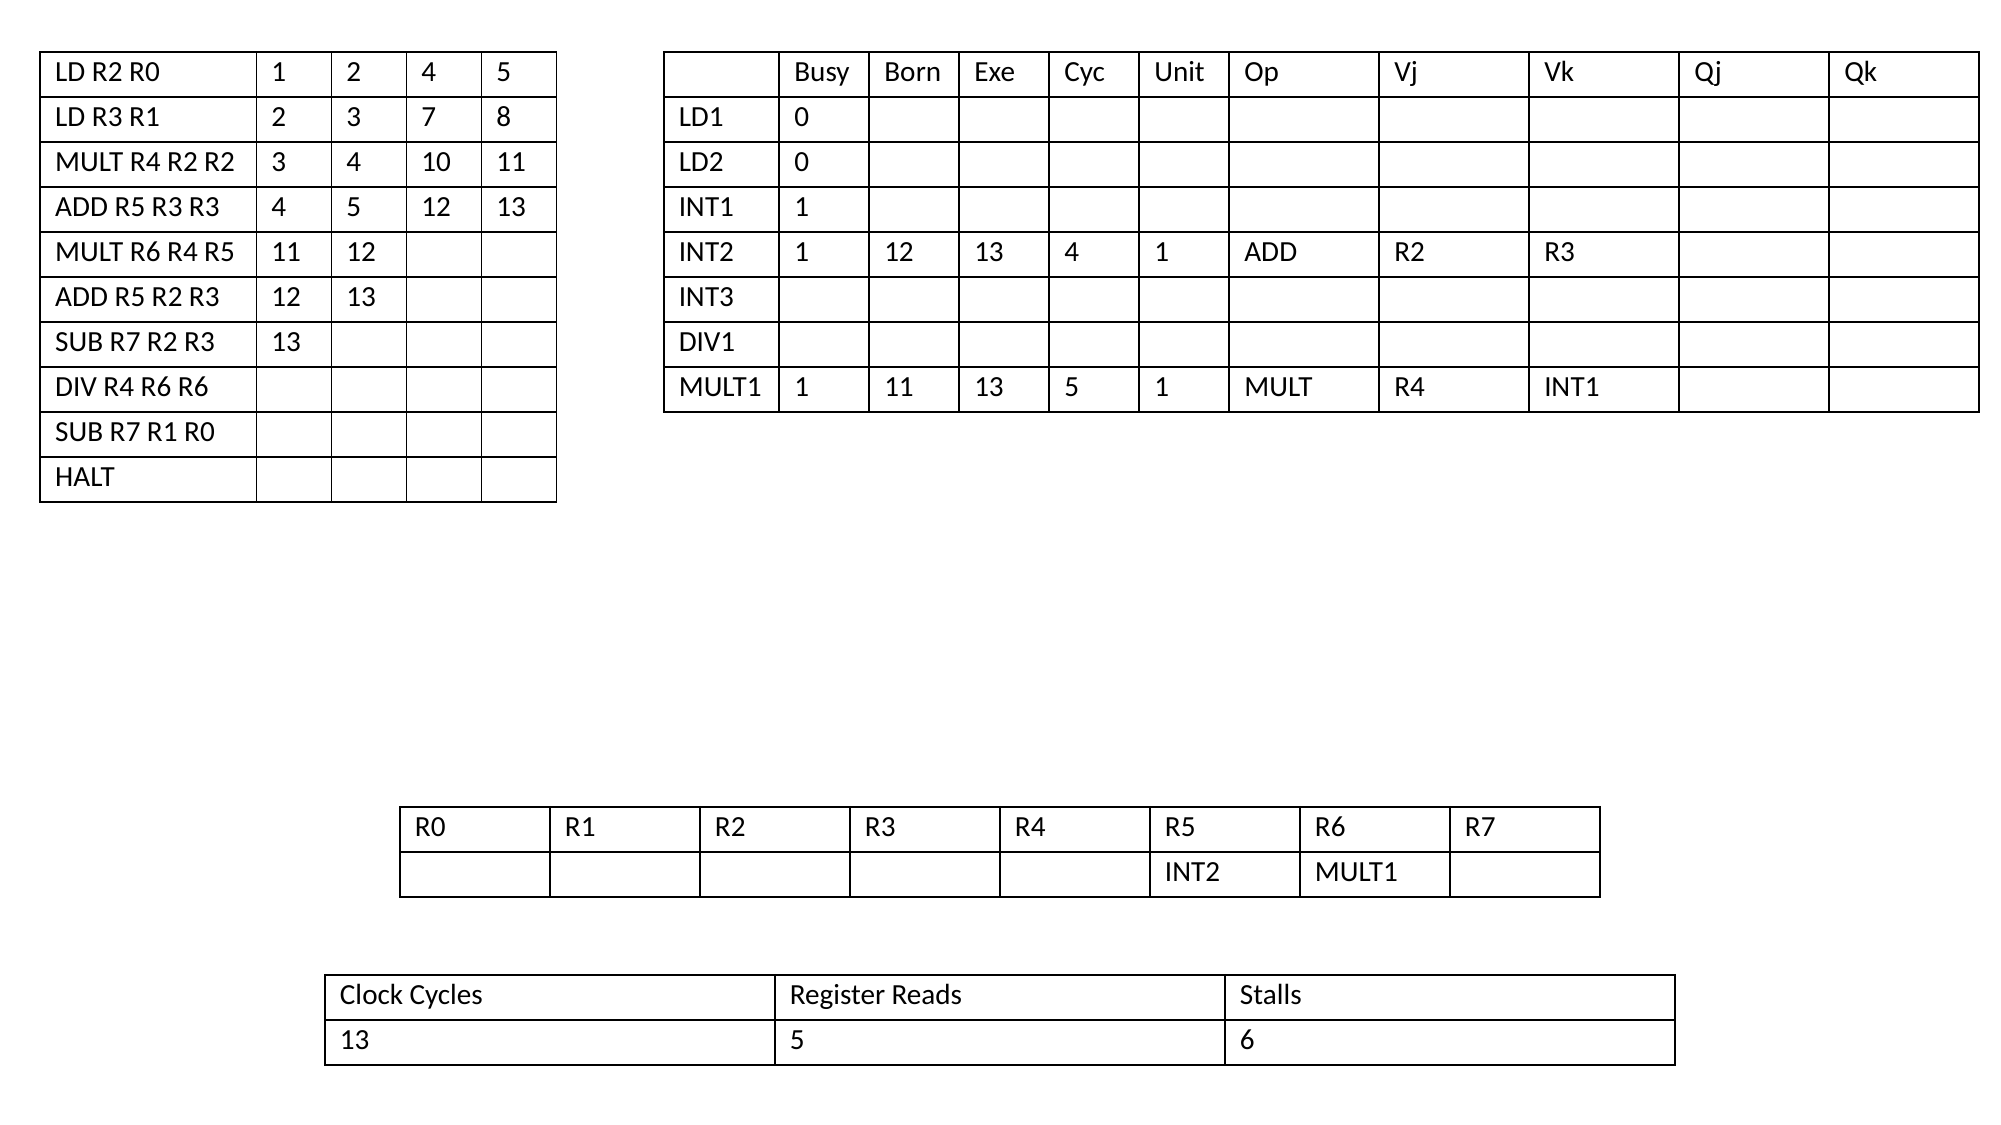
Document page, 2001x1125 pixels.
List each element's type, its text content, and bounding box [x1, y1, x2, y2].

table_cell [1380, 278, 1528, 321]
table_cell 10 [407, 143, 481, 186]
table_cell [870, 323, 958, 366]
table_cell [401, 853, 549, 896]
table_cell [1380, 323, 1528, 366]
table_cell INT2 [1151, 853, 1299, 896]
table_cell R3 [1530, 233, 1678, 276]
table_cell [1140, 278, 1228, 321]
table_cell [1380, 98, 1528, 141]
table_cell 13 [326, 1021, 774, 1064]
table_cell [407, 233, 481, 276]
table_cell 1 [780, 233, 868, 276]
table_cell 4 [1050, 233, 1138, 276]
table_cell INT1 [665, 188, 778, 231]
table_header 1 [257, 53, 331, 96]
table_header Vj [1380, 53, 1528, 96]
table_cell 3 [257, 143, 331, 186]
table_cell 1 [1140, 368, 1228, 411]
table_cell 13 [960, 233, 1048, 276]
table_cell [1230, 278, 1378, 321]
table_cell R2 [1380, 233, 1528, 276]
table_header 5 [482, 53, 556, 96]
table_header LD R2 R0 [41, 53, 256, 96]
table_cell [1230, 143, 1378, 186]
table_cell ADD [1230, 233, 1378, 276]
table_cell [1830, 188, 1978, 231]
table_header Register Reads [776, 976, 1224, 1019]
table_cell [1830, 143, 1978, 186]
table_cell [1451, 853, 1599, 896]
table_header Cyc [1050, 53, 1138, 96]
table_cell [960, 323, 1048, 366]
table_header Clock Cycles [326, 976, 774, 1019]
table_header Stalls [1226, 976, 1674, 1019]
table_cell 11 [482, 143, 556, 186]
table_header [665, 53, 778, 96]
table_cell [1830, 323, 1978, 366]
table_cell SUB R7 R1 R0 [41, 413, 256, 456]
table_cell [1680, 323, 1828, 366]
table_cell [1140, 98, 1228, 141]
table_cell [1230, 188, 1378, 231]
table_cell 12 [407, 188, 481, 231]
table_cell [780, 323, 868, 366]
table_cell 11 [257, 233, 331, 276]
table_cell [870, 98, 958, 141]
table_header R4 [1001, 808, 1149, 851]
table_cell 12 [257, 278, 331, 321]
table_cell [257, 458, 331, 501]
table_cell [851, 853, 999, 896]
table_cell 4 [257, 188, 331, 231]
table_cell DIV R4 R6 R6 [41, 368, 256, 411]
table_cell [482, 323, 556, 366]
table_cell 12 [332, 233, 406, 276]
table_header R2 [701, 808, 849, 851]
table_cell [1140, 143, 1228, 186]
table_cell [1680, 278, 1828, 321]
table_cell R4 [1380, 368, 1528, 411]
table_cell [960, 278, 1048, 321]
table_cell MULT1 [1301, 853, 1449, 896]
table_header R3 [851, 808, 999, 851]
table_cell [1530, 323, 1678, 366]
table_cell HALT [41, 458, 256, 501]
table_cell [482, 233, 556, 276]
table_cell [1830, 98, 1978, 141]
table_cell SUB R7 R2 R3 [41, 323, 256, 366]
table_cell [1140, 323, 1228, 366]
table_cell 1 [780, 188, 868, 231]
table_cell [1680, 368, 1828, 411]
table_cell [1230, 98, 1378, 141]
table_cell [1001, 853, 1149, 896]
table_cell [1530, 98, 1678, 141]
table_cell [960, 188, 1048, 231]
table_cell [407, 278, 481, 321]
table_cell [960, 98, 1048, 141]
table_cell 5 [332, 188, 406, 231]
table_cell [1050, 143, 1138, 186]
table_cell [870, 278, 958, 321]
table_header Qk [1830, 53, 1978, 96]
table_cell MULT R6 R4 R5 [41, 233, 256, 276]
table_cell [1530, 278, 1678, 321]
table_cell [1680, 233, 1828, 276]
table_cell [482, 368, 556, 411]
table_cell 5 [1050, 368, 1138, 411]
table_cell [701, 853, 849, 896]
table_cell [407, 458, 481, 501]
table_cell 13 [332, 278, 406, 321]
table_header Unit [1140, 53, 1228, 96]
table_cell MULT1 [665, 368, 778, 411]
table_cell [407, 368, 481, 411]
table_cell [332, 413, 406, 456]
table_header Busy [780, 53, 868, 96]
table_header Exe [960, 53, 1048, 96]
table_cell 13 [257, 323, 331, 366]
table_cell [1380, 188, 1528, 231]
table_cell 0 [780, 98, 868, 141]
table_cell 13 [482, 188, 556, 231]
table_cell 12 [870, 233, 958, 276]
table_cell INT3 [665, 278, 778, 321]
table_cell [332, 368, 406, 411]
table_cell [332, 323, 406, 366]
table_cell [780, 278, 868, 321]
table_cell [1140, 188, 1228, 231]
table_cell LD1 [665, 98, 778, 141]
table_cell [1380, 143, 1528, 186]
table_cell [1530, 188, 1678, 231]
table_cell 11 [870, 368, 958, 411]
table_cell 4 [332, 143, 406, 186]
table_cell [1830, 233, 1978, 276]
table_cell [482, 278, 556, 321]
table_cell [332, 458, 406, 501]
table_cell [870, 188, 958, 231]
table_cell [1680, 98, 1828, 141]
table_cell ADD R5 R2 R3 [41, 278, 256, 321]
table_cell LD2 [665, 143, 778, 186]
table_cell 0 [780, 143, 868, 186]
table_cell ADD R5 R3 R3 [41, 188, 256, 231]
table_cell [1050, 188, 1138, 231]
table_cell [870, 143, 958, 186]
table_cell [482, 458, 556, 501]
table_header R1 [551, 808, 699, 851]
table_cell [1050, 278, 1138, 321]
table_header R7 [1451, 808, 1599, 851]
table_header Vk [1530, 53, 1678, 96]
table_cell 3 [332, 98, 406, 141]
table_header 2 [332, 53, 406, 96]
table_cell [551, 853, 699, 896]
table_cell [1680, 188, 1828, 231]
table_cell 8 [482, 98, 556, 141]
table_cell 1 [780, 368, 868, 411]
table_cell [1830, 278, 1978, 321]
table_header R5 [1151, 808, 1299, 851]
table_cell [960, 143, 1048, 186]
table_cell [407, 413, 481, 456]
table_header Op [1230, 53, 1378, 96]
table_cell MULT [1230, 368, 1378, 411]
table_cell [1050, 323, 1138, 366]
table_cell INT2 [665, 233, 778, 276]
table_cell [482, 413, 556, 456]
table_cell INT1 [1530, 368, 1678, 411]
table_cell 7 [407, 98, 481, 141]
table_cell 1 [1140, 233, 1228, 276]
table_header R6 [1301, 808, 1449, 851]
table_cell 5 [776, 1021, 1224, 1064]
table_cell [1680, 143, 1828, 186]
table_cell 13 [960, 368, 1048, 411]
table_header R0 [401, 808, 549, 851]
table_cell [1830, 368, 1978, 411]
table_cell [1530, 143, 1678, 186]
table_header Qj [1680, 53, 1828, 96]
table_cell MULT R4 R2 R2 [41, 143, 256, 186]
table_cell [1050, 98, 1138, 141]
table_cell [407, 323, 481, 366]
table_cell [257, 368, 331, 411]
table_cell 6 [1226, 1021, 1674, 1064]
table_cell 2 [257, 98, 331, 141]
table_header 4 [407, 53, 481, 96]
table_cell [1230, 323, 1378, 366]
table_header Born [870, 53, 958, 96]
table_cell [257, 413, 331, 456]
table_cell DIV1 [665, 323, 778, 366]
table_cell LD R3 R1 [41, 98, 256, 141]
